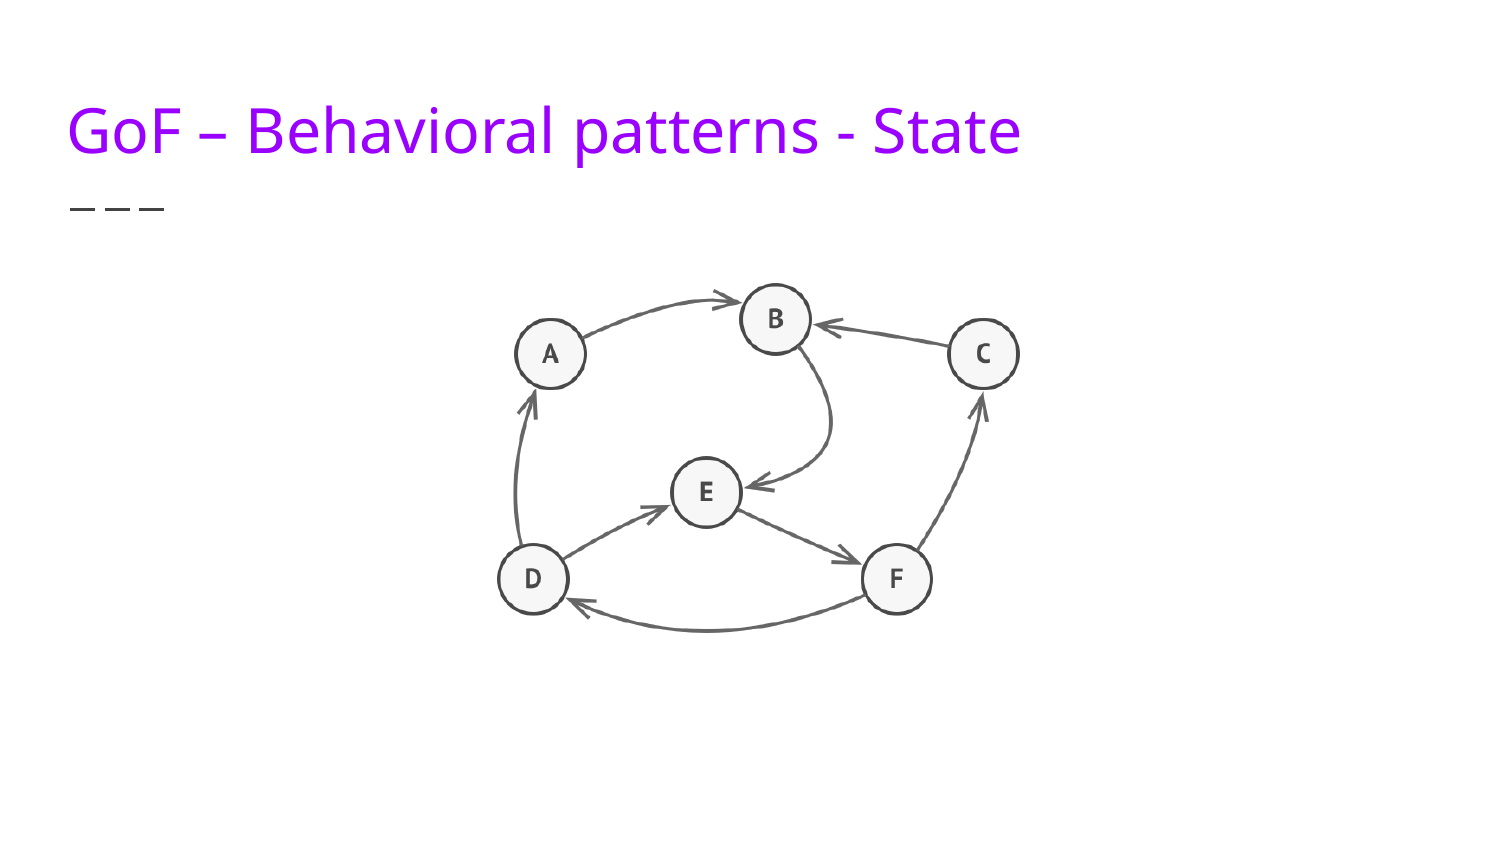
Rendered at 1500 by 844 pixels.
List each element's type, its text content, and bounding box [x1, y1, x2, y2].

title GoF – Behavioral patterns - State [51, 61, 1449, 182]
picture [481, 267, 1035, 648]
